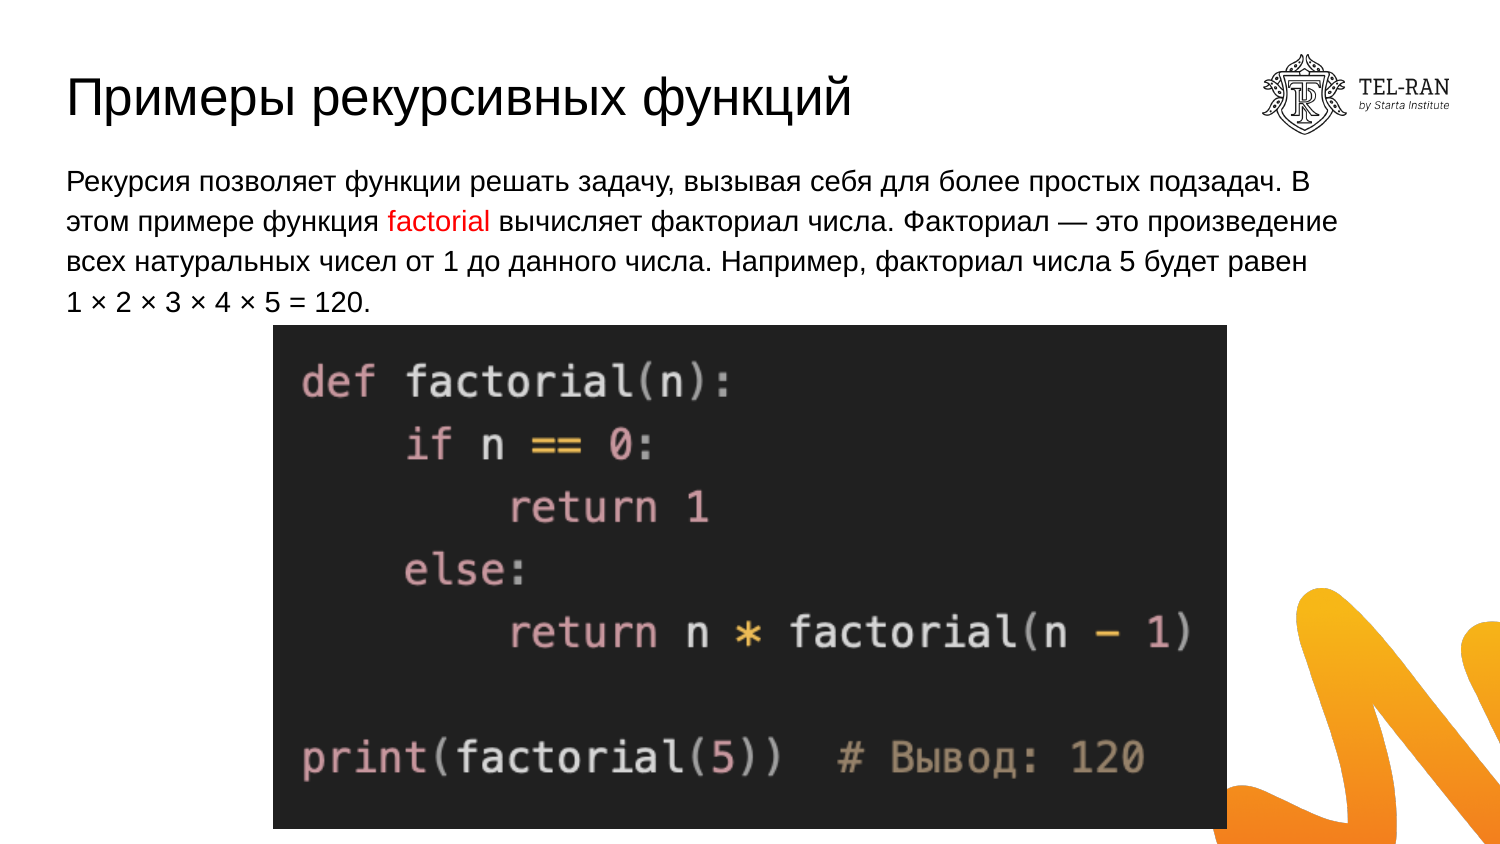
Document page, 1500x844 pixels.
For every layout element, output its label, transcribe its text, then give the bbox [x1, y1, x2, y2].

picture [1261, 54, 1450, 135]
list Рекурсия позволяет функции решать задачу, вызывая себя для более простых подзадач. В этом примере функция factorial вычисляет факториал числа. Факториал — это произведение всех натуральных чисел от 1 до данного числа. Например, факториал числа 5 будет равен 1 × 2 × 3 × 4 × 5 = 120. [51, 141, 1360, 360]
picture [273, 325, 1500, 844]
title Примеры рекурсивных функций [51, 47, 1449, 141]
